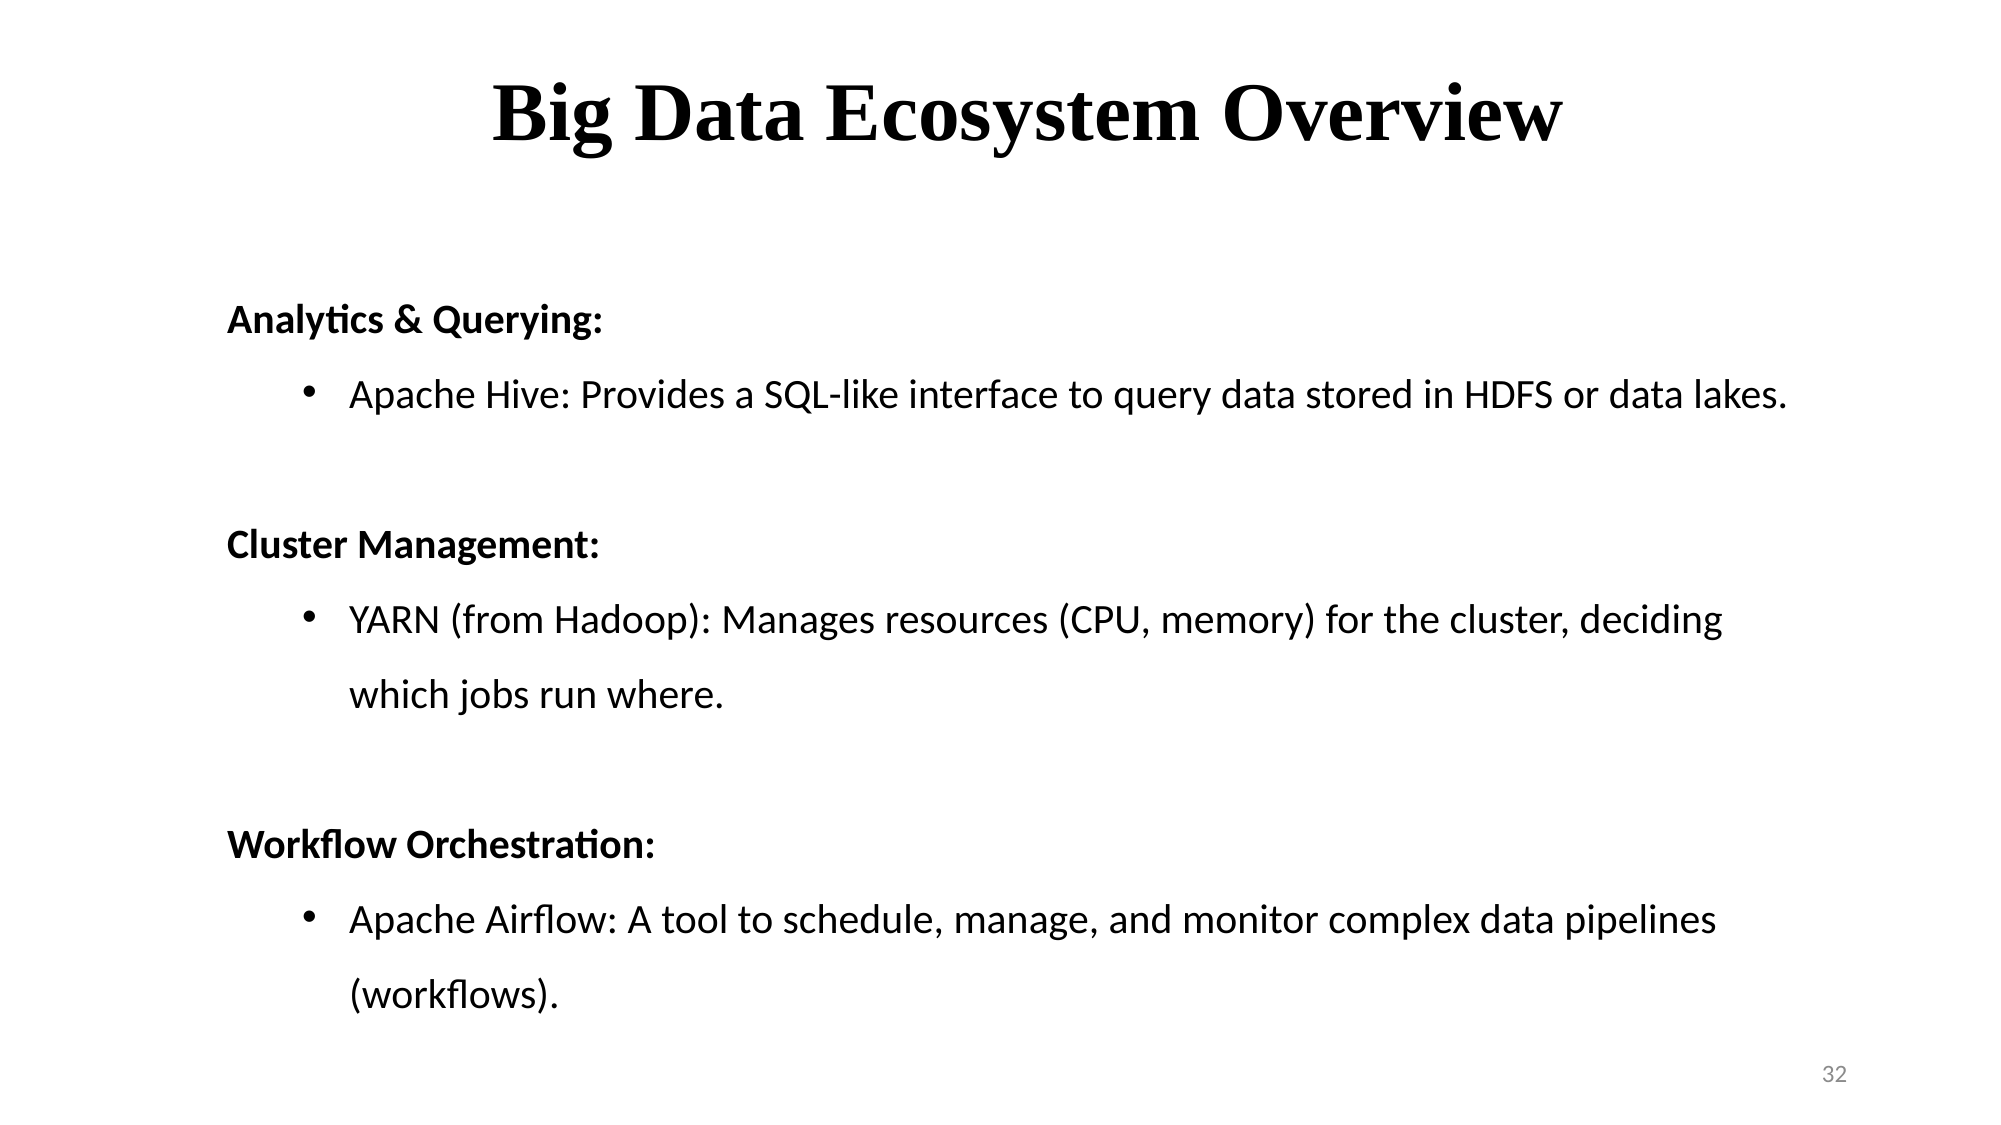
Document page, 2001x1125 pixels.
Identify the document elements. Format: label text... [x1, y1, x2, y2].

text_box Big Data Ecosystem Overview [280, 50, 1777, 165]
text_box Analytics & Querying: Apache Hive: Provides a SQL-like interface to query data stored in HDFS or data lakes. Cluster Management: YARN (from Hadoop): Manages resources (CPU, memory) for the cluster, deciding which jobs run where. Workflow Orchestration: Apache Airflow: A tool to schedule, manage, and monitor complex data pipelines (workflows). [212, 259, 1845, 1024]
slide_number 32 [1412, 1042, 1863, 1103]
